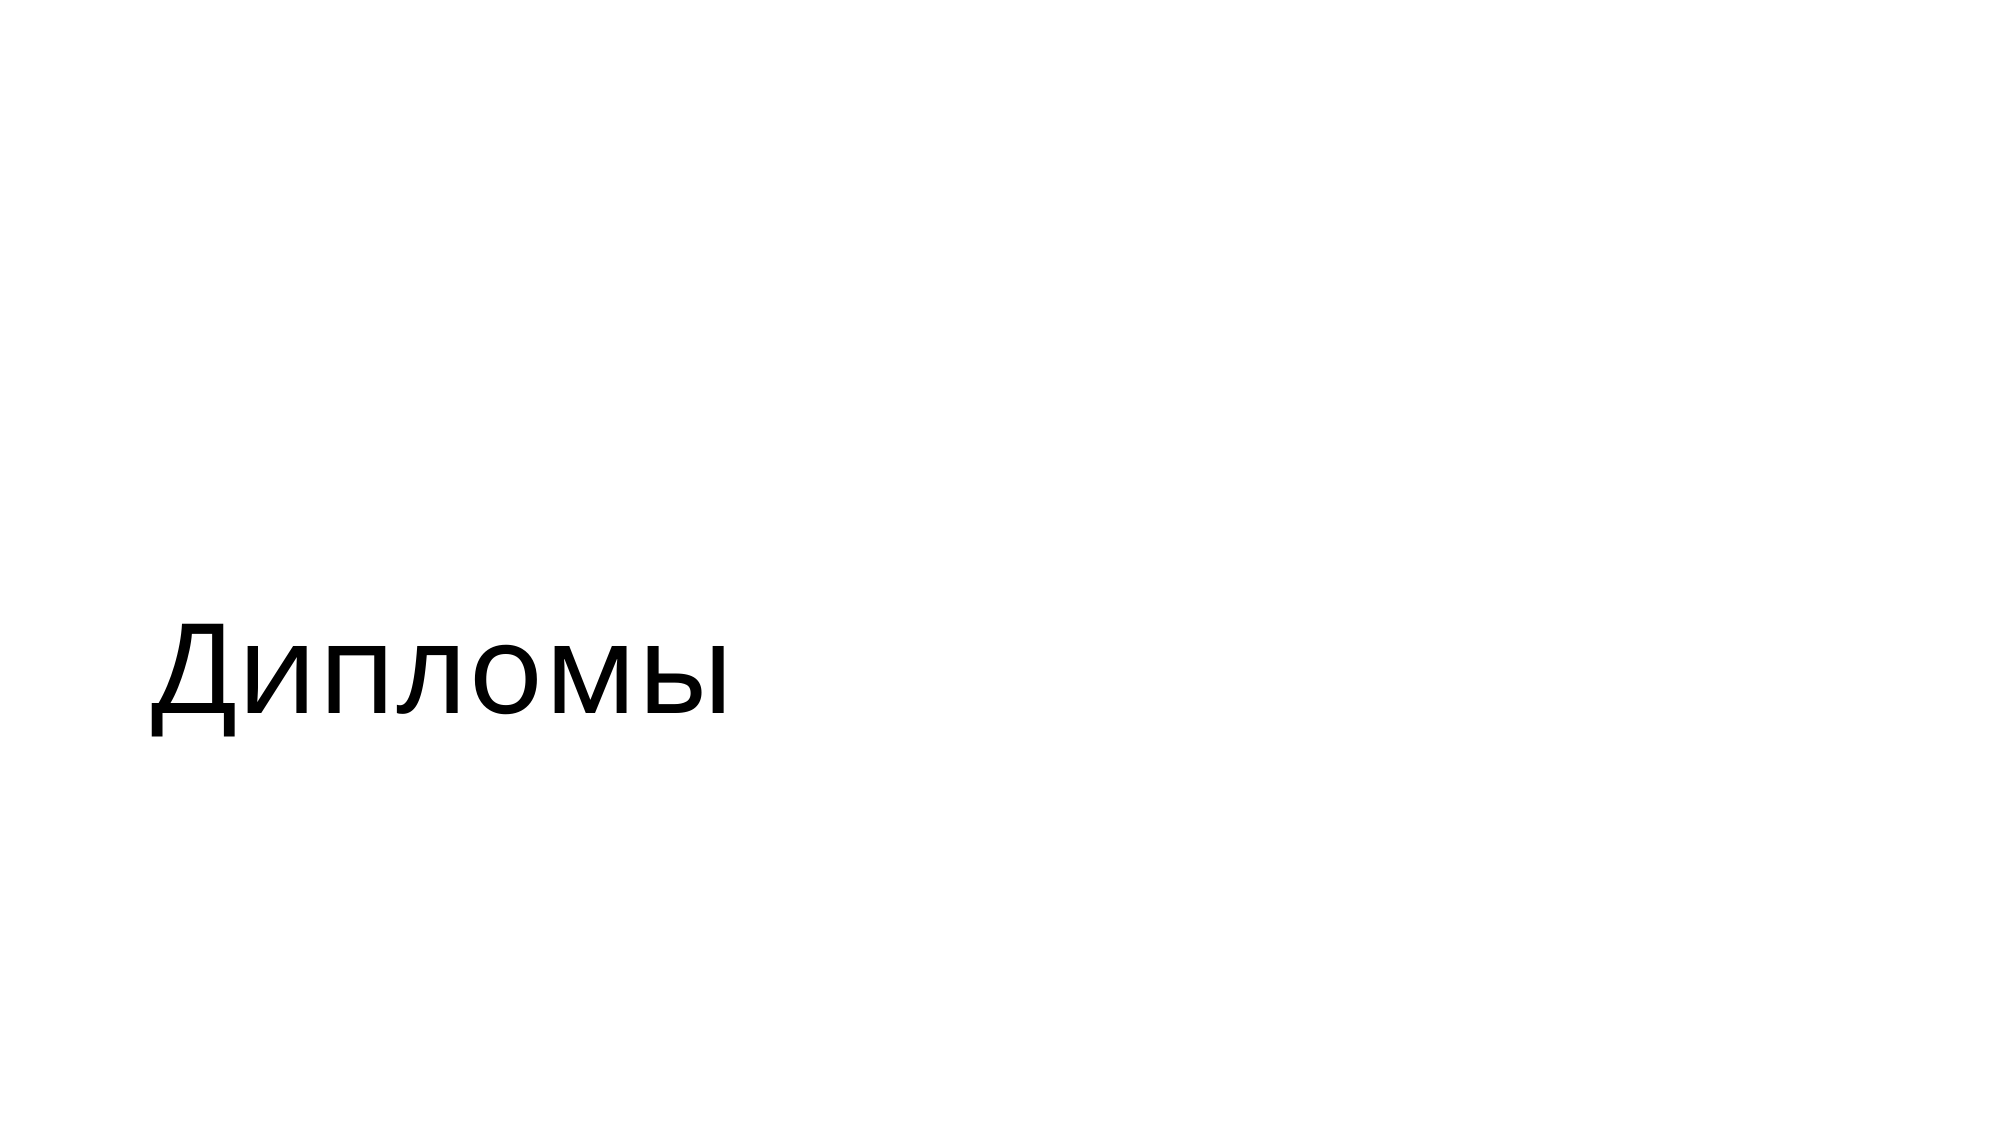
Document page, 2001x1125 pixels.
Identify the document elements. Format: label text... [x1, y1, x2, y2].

title Дипломы [136, 280, 1862, 749]
